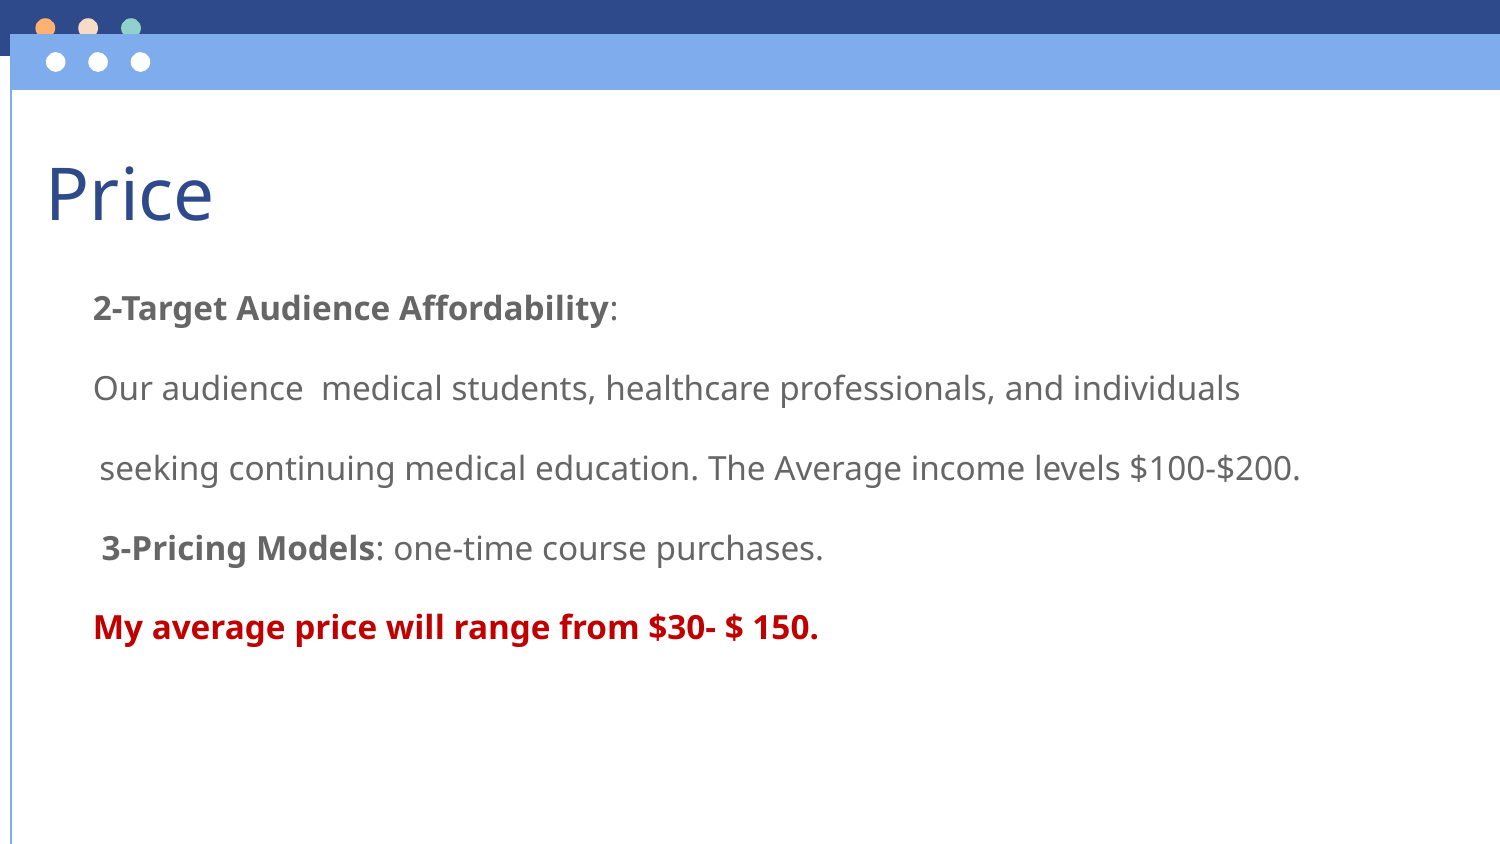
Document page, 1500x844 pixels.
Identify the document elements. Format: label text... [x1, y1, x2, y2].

title Price [30, 110, 727, 250]
subtitle 2-Target Audience Affordability: Our audience medical students, healthcare professionals, and individuals seeking continuing medical education. The Average income levels $100-$200. 3-Pricing Models: one-time course purchases. My average price will range from $30- $ 150. [53, 232, 1356, 716]
